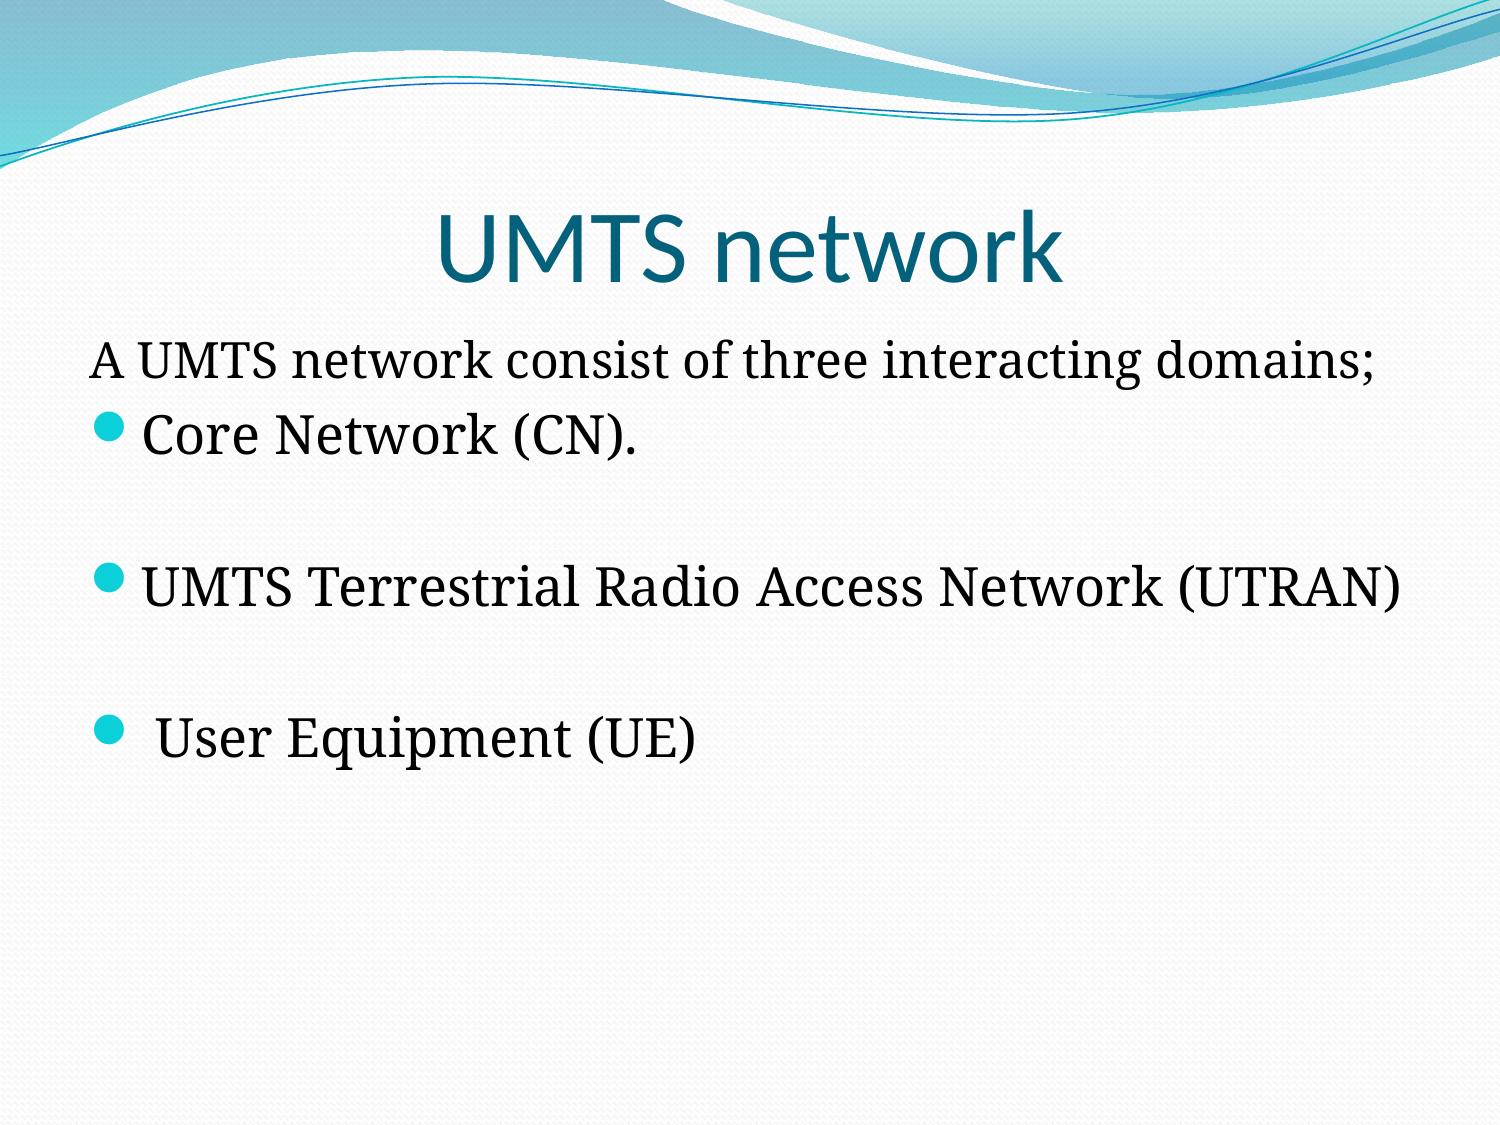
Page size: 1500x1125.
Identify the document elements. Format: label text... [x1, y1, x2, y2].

list A UMTS network consist of three interacting domains; Core Network (CN). UMTS Terrestrial Radio Access Network (UTRAN) User Equipment (UE) [75, 317, 1425, 1038]
title UMTS network [75, 115, 1425, 303]
